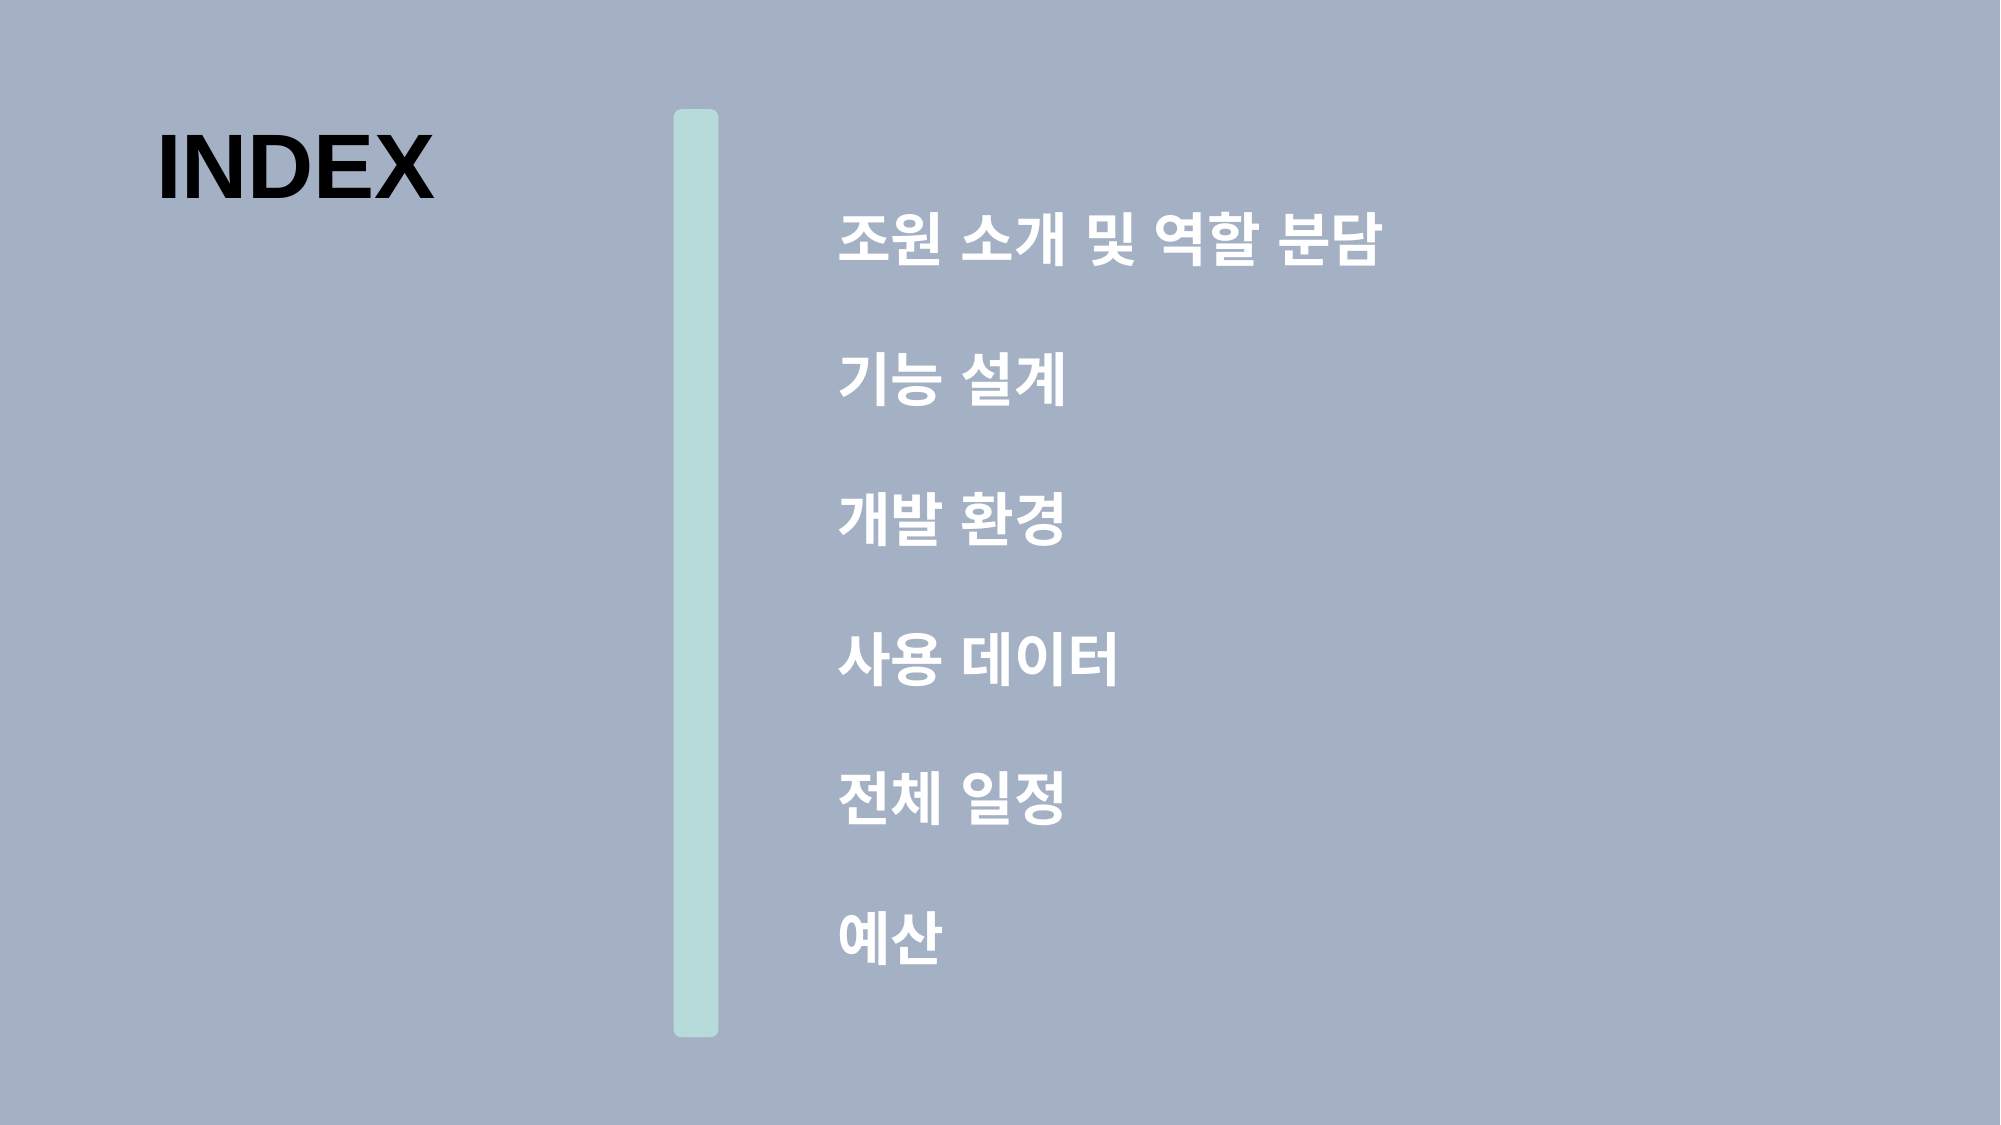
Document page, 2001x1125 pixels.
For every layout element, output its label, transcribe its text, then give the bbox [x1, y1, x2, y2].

text_box [672, 108, 720, 1039]
text_box 조원 소개 및 역할 분담 기능 설계 개발 환경 사용 데이터 전체 일정 예산 [822, 125, 1508, 980]
text_box INDEX [141, 99, 943, 225]
